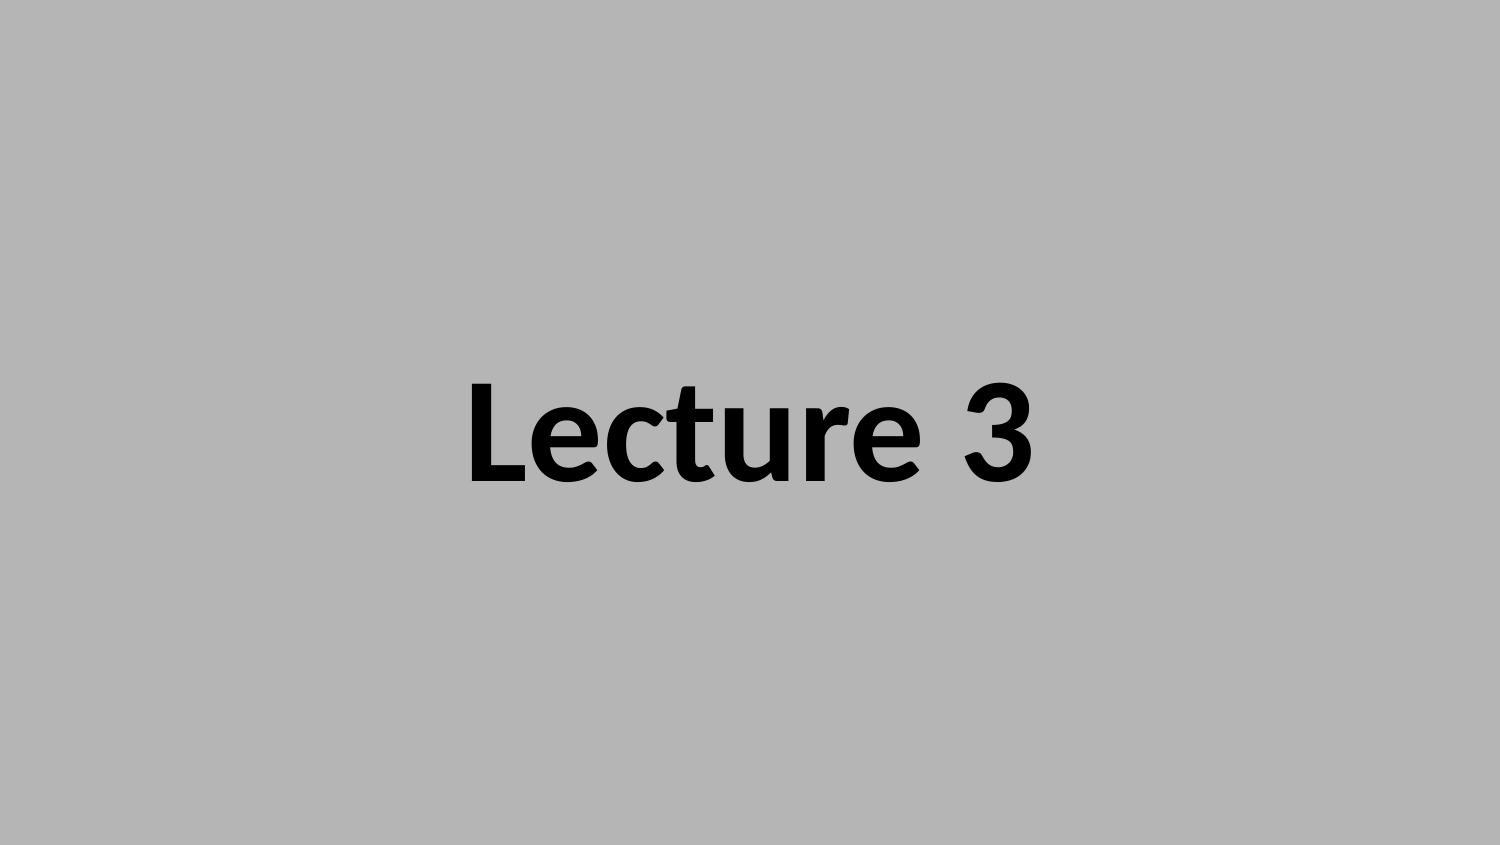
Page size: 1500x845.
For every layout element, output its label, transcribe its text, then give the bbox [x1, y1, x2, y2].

text_box Lecture 3 [449, 323, 1051, 519]
